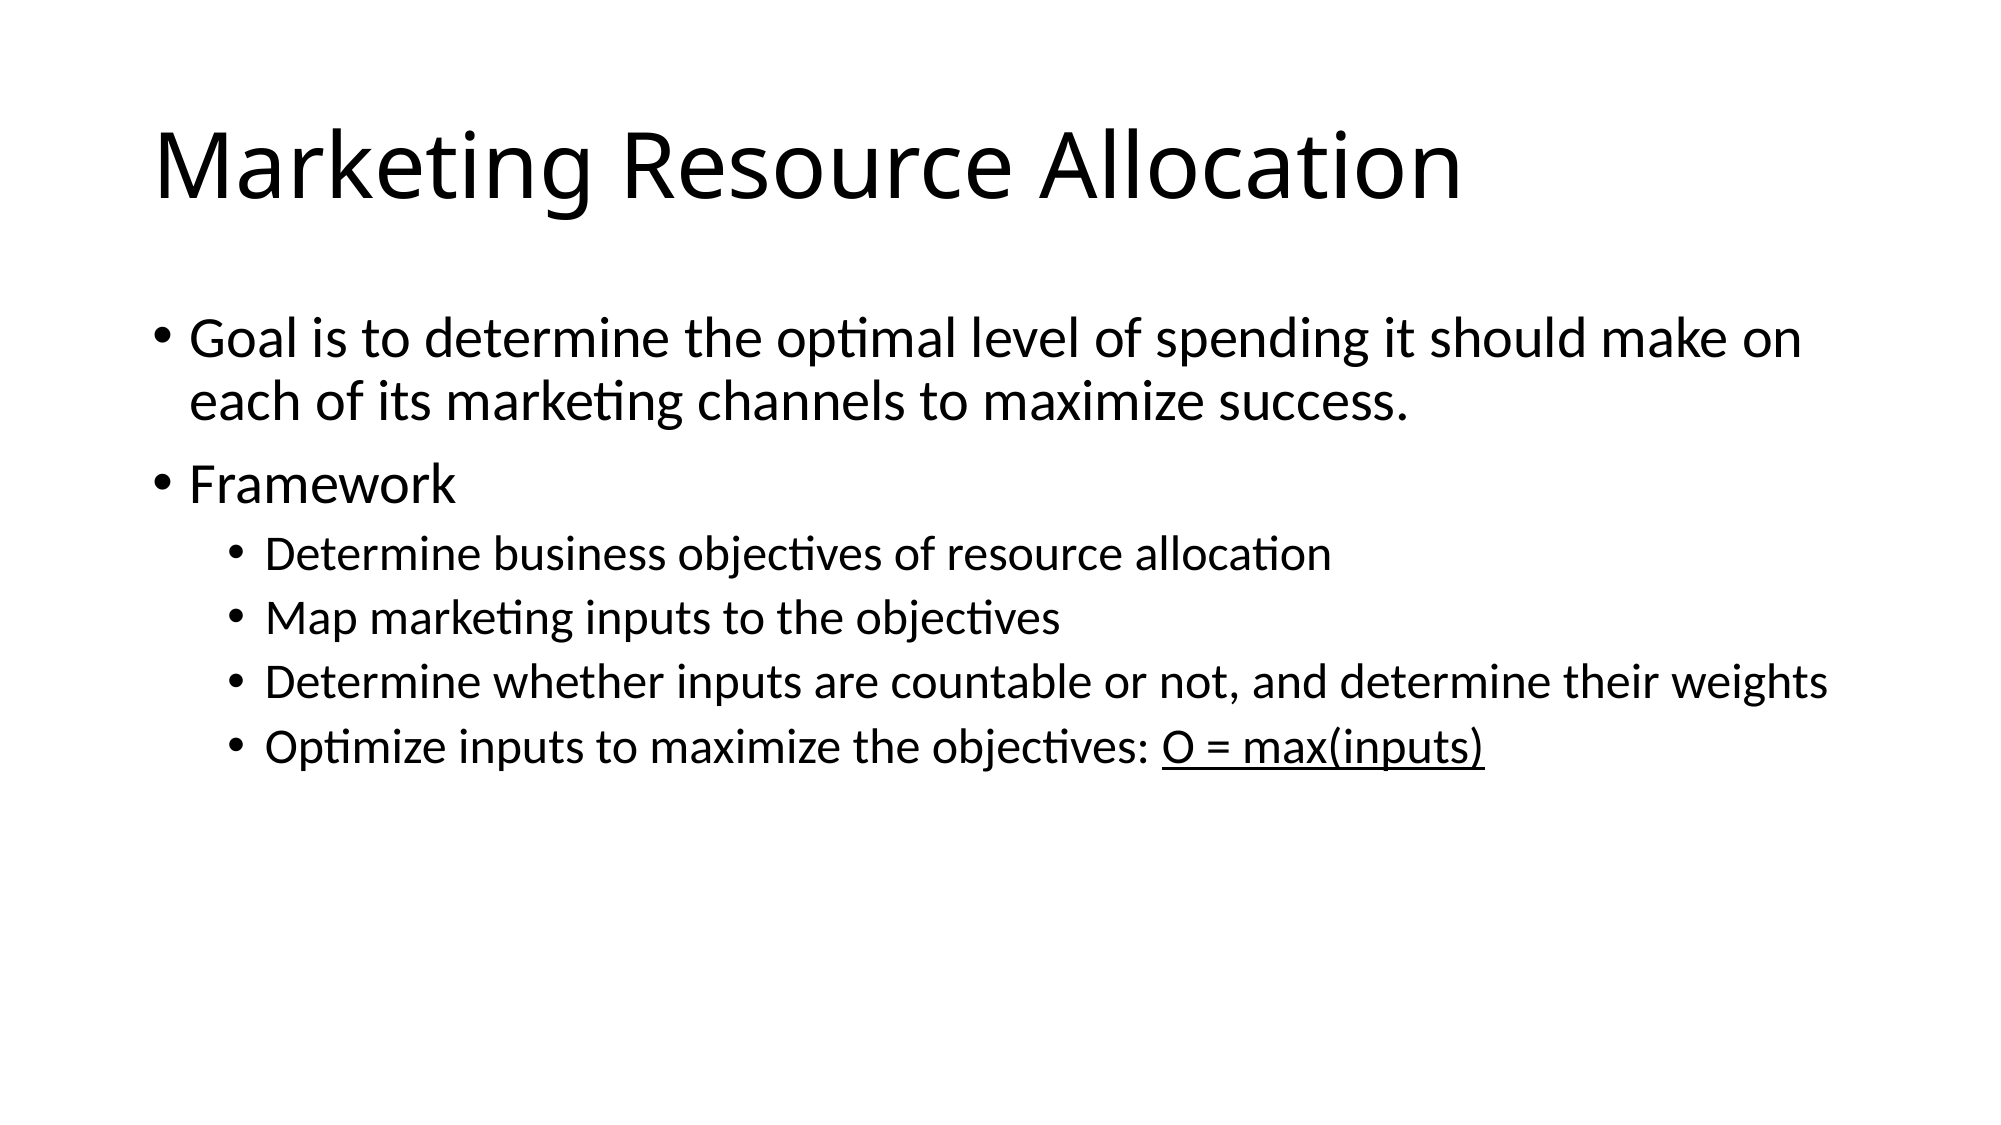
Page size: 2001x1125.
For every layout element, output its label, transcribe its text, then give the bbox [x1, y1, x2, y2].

list Goal is to determine the optimal level of spending it should make on each of its marketing channels to maximize success. Framework Determine business objectives of resource allocation Map marketing inputs to the objectives Determine whether inputs are countable or not, and determine their weights Optimize inputs to maximize the objectives: O = max(inputs) [137, 299, 1863, 1014]
title Marketing Resource Allocation [137, 59, 1863, 278]
